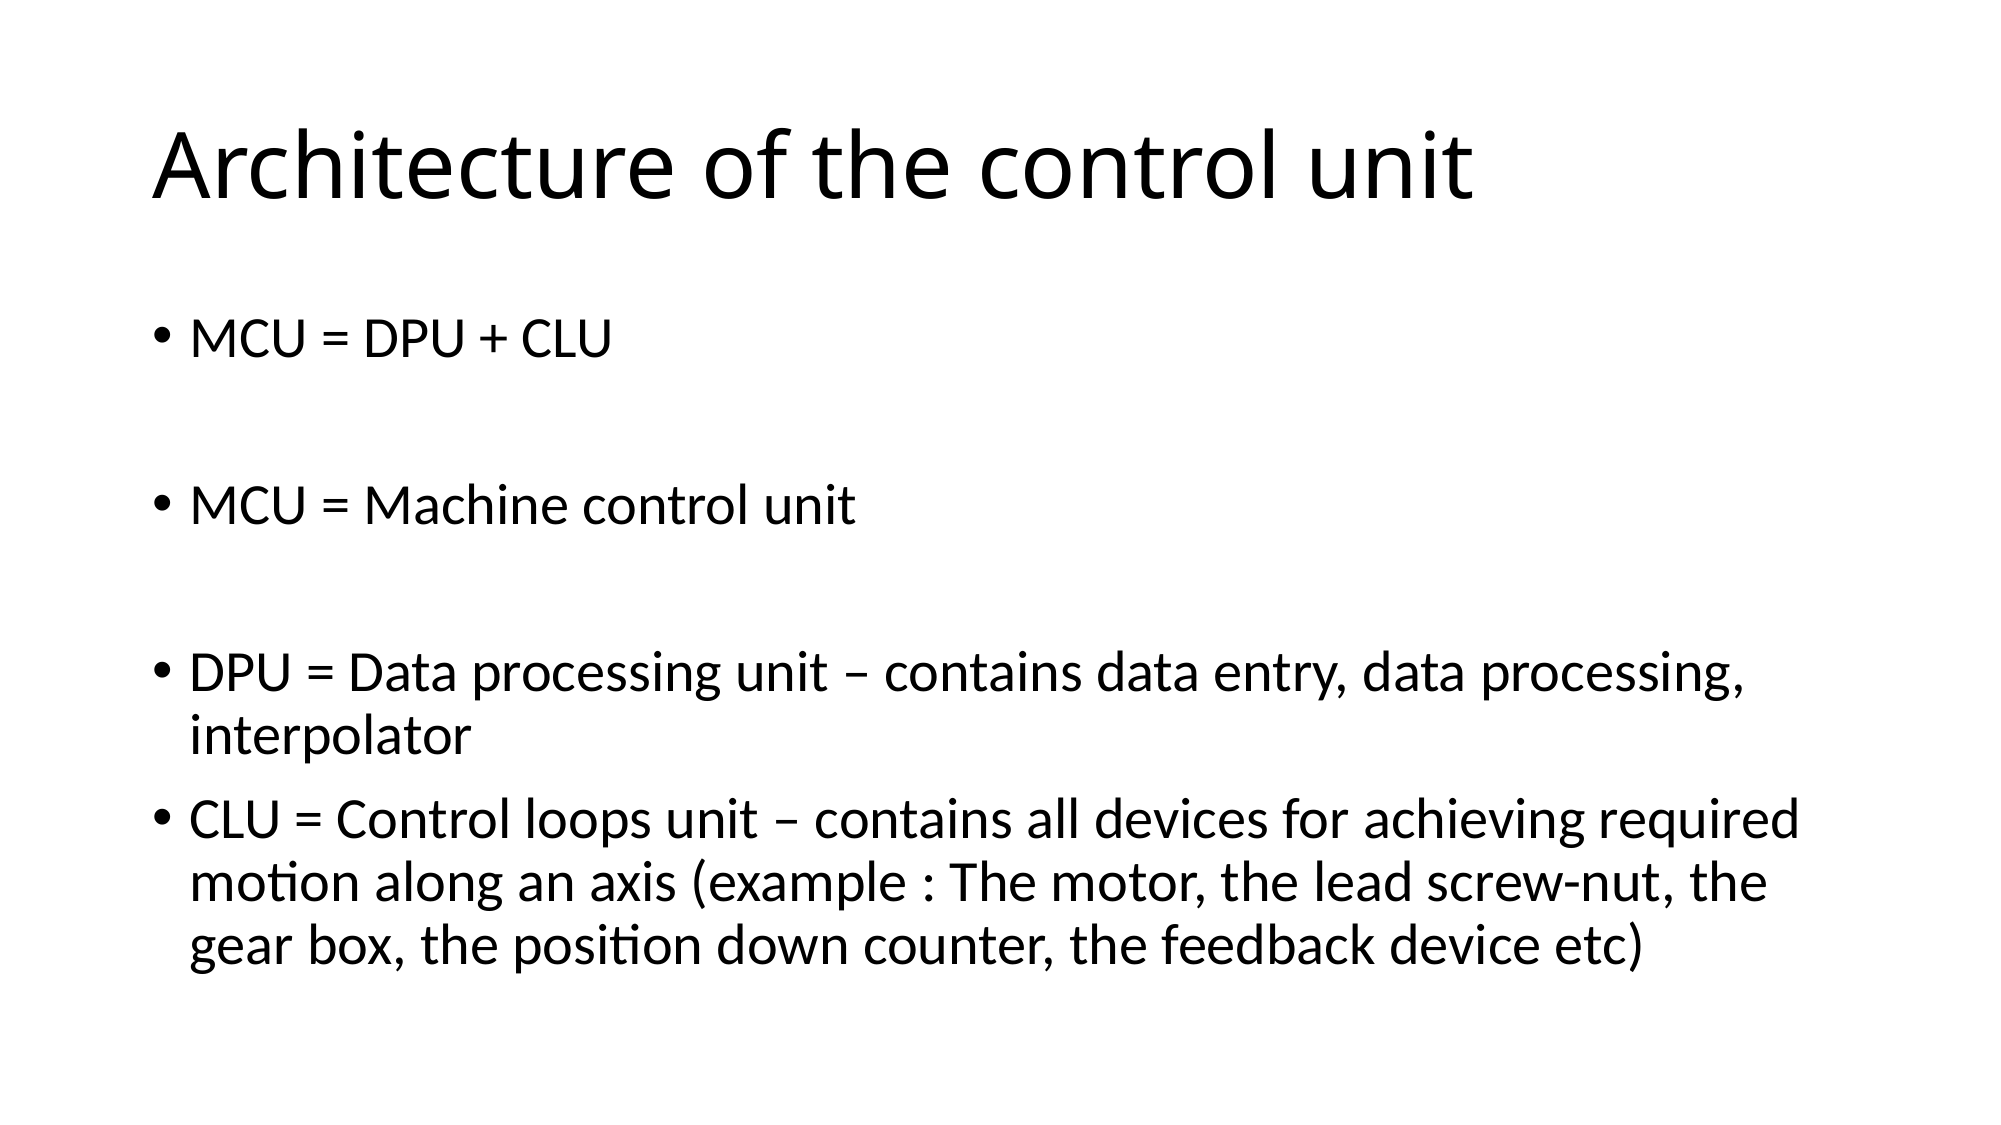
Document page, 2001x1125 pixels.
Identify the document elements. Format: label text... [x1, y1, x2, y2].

title Architecture of the control unit [137, 59, 1863, 278]
list MCU = DPU + CLU MCU = Machine control unit DPU = Data processing unit – contains data entry, data processing, interpolator CLU = Control loops unit – contains all devices for achieving required motion along an axis (example : The motor, the lead screw-nut, the gear box, the position down counter, the feedback device etc) [137, 299, 1863, 1014]
